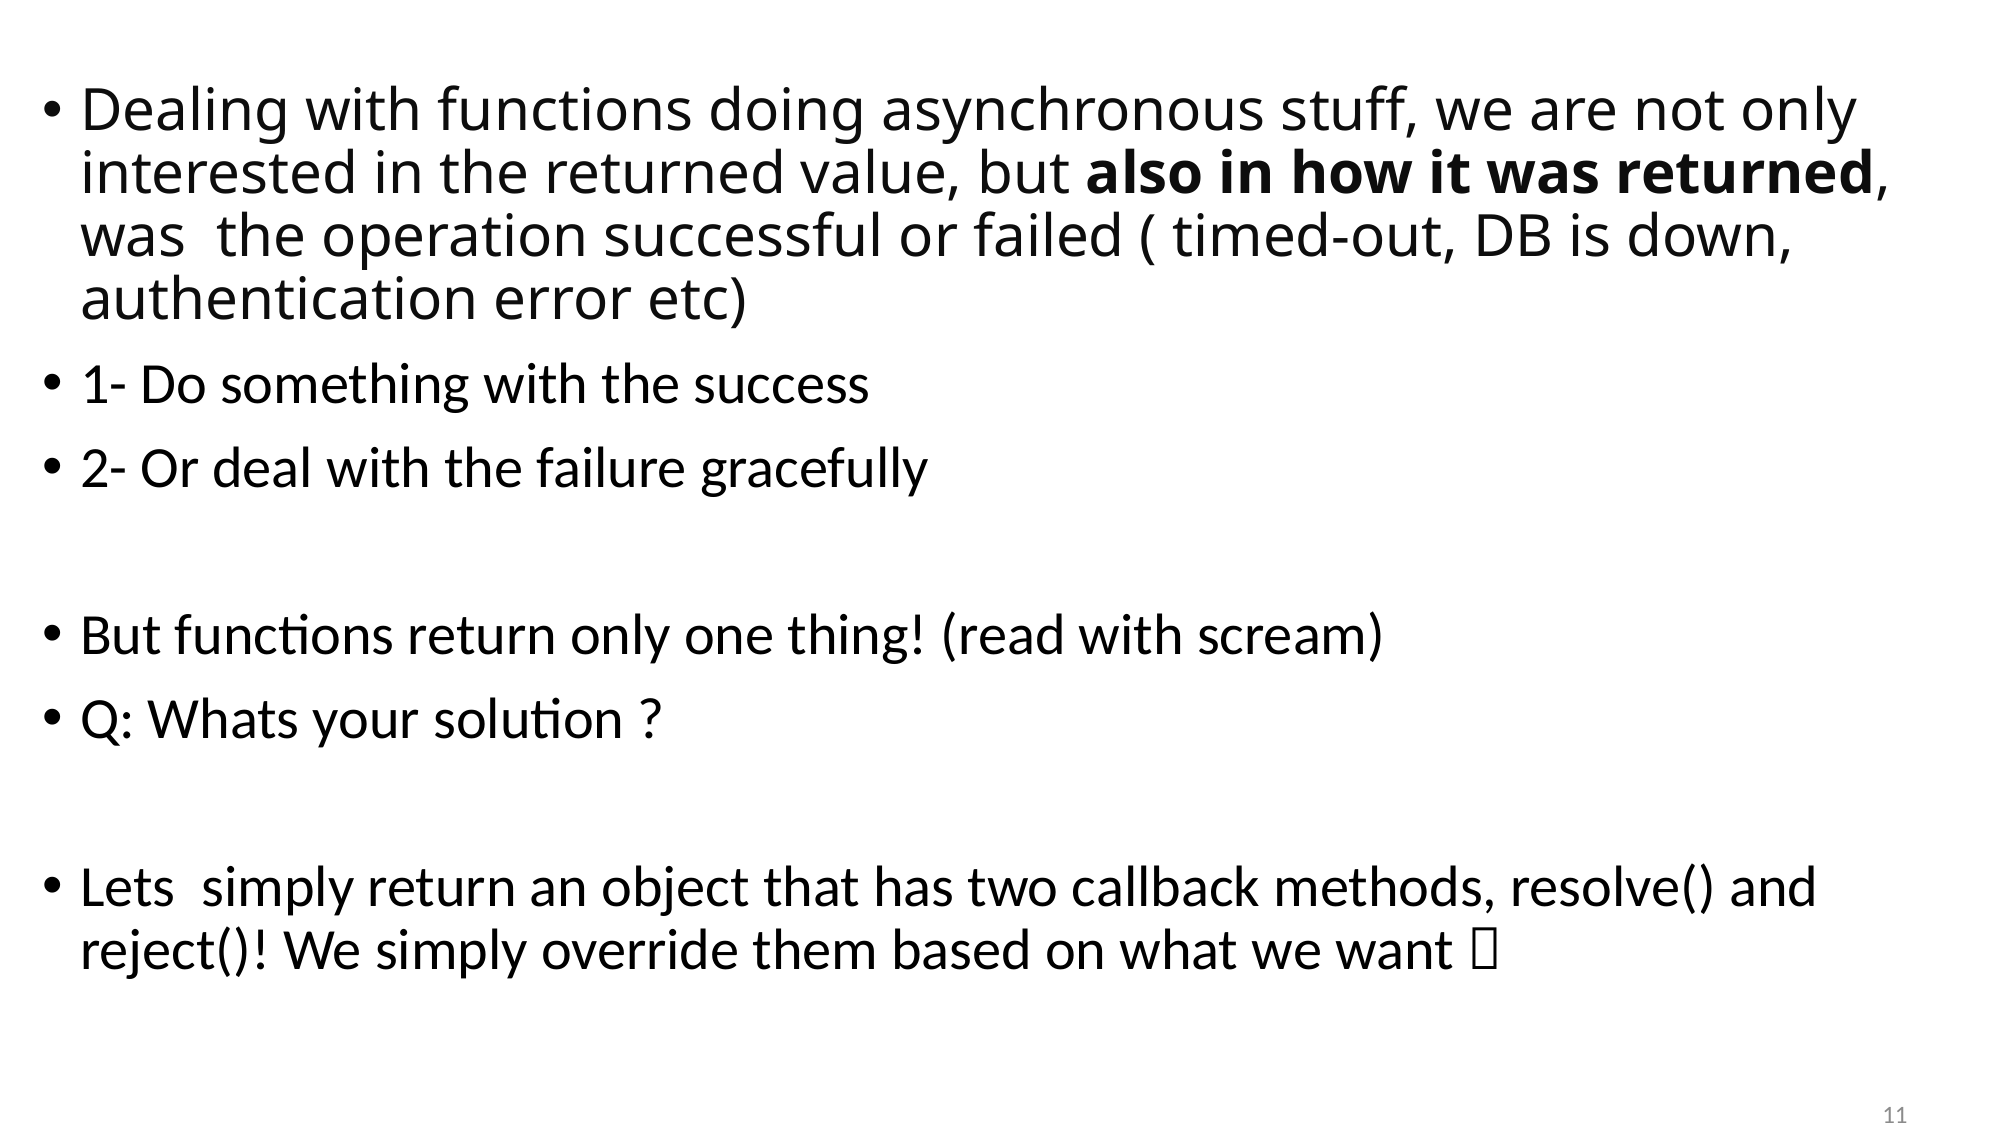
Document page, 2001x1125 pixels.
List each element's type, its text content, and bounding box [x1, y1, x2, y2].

list Dealing with functions doing asynchronous stuff, we are not only interested in the returned value, but also in how it was returned, was the operation successful or failed ( timed-out, DB is down, authentication error etc) 1- Do something with the success 2- Or deal with the failure gracefully But functions return only one thing! (read with scream) Q: Whats your solution ? Lets simply return an object that has two callback methods, resolve() and reject()! We simply override them based on what we want  [27, 73, 1985, 1052]
slide_number 11 [1818, 1091, 1923, 1125]
